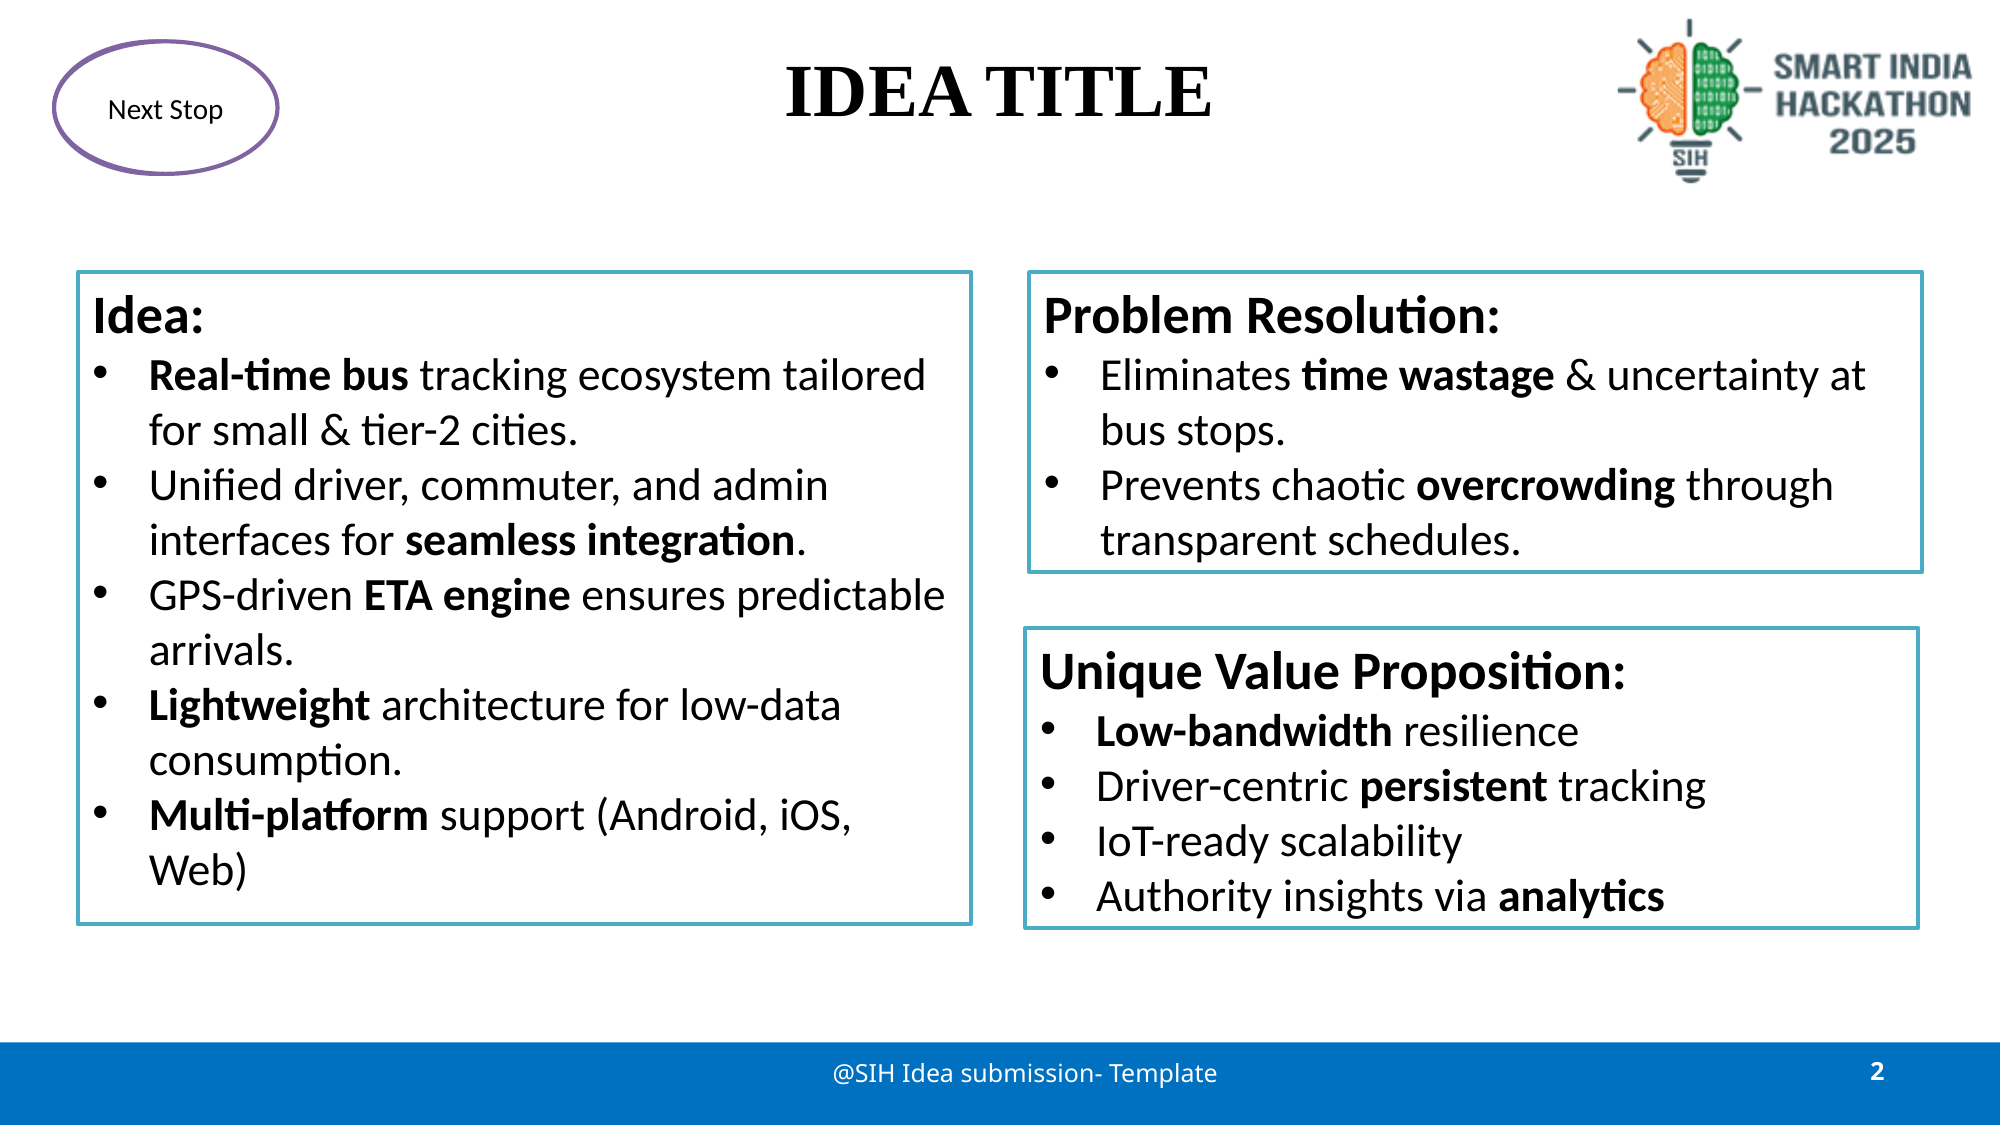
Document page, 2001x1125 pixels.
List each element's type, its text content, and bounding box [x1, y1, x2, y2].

text_box [0, 1042, 2000, 1125]
text_box Unique Value Proposition: Low-bandwidth resilience Driver-centric persistent tracking IoT-ready scalability Authority insights via analytics [1023, 626, 1920, 930]
text_box Problem Resolution: Eliminates time wastage & uncertainty at bus stops. Prevents chaotic overcrowding through transparent schedules. [1027, 270, 1924, 574]
text_box Next Stop [52, 52, 99, 163]
footer @SIH Idea submission- Template [762, 1042, 1289, 1103]
picture [1614, 9, 1977, 194]
slide_number 2 [1433, 1042, 1900, 1103]
text_box IDEA TITLE [99, 0, 1900, 180]
text_box Idea: Real-time bus tracking ecosystem tailored for small & tier-2 cities. Unified driver, commuter, and admin interfaces for seamless integration. GPS-driven ETA engine ensures predictable arrivals. Lightweight architecture for low-data consumption. Multi-platform support (Android, iOS, Web) [76, 270, 973, 926]
